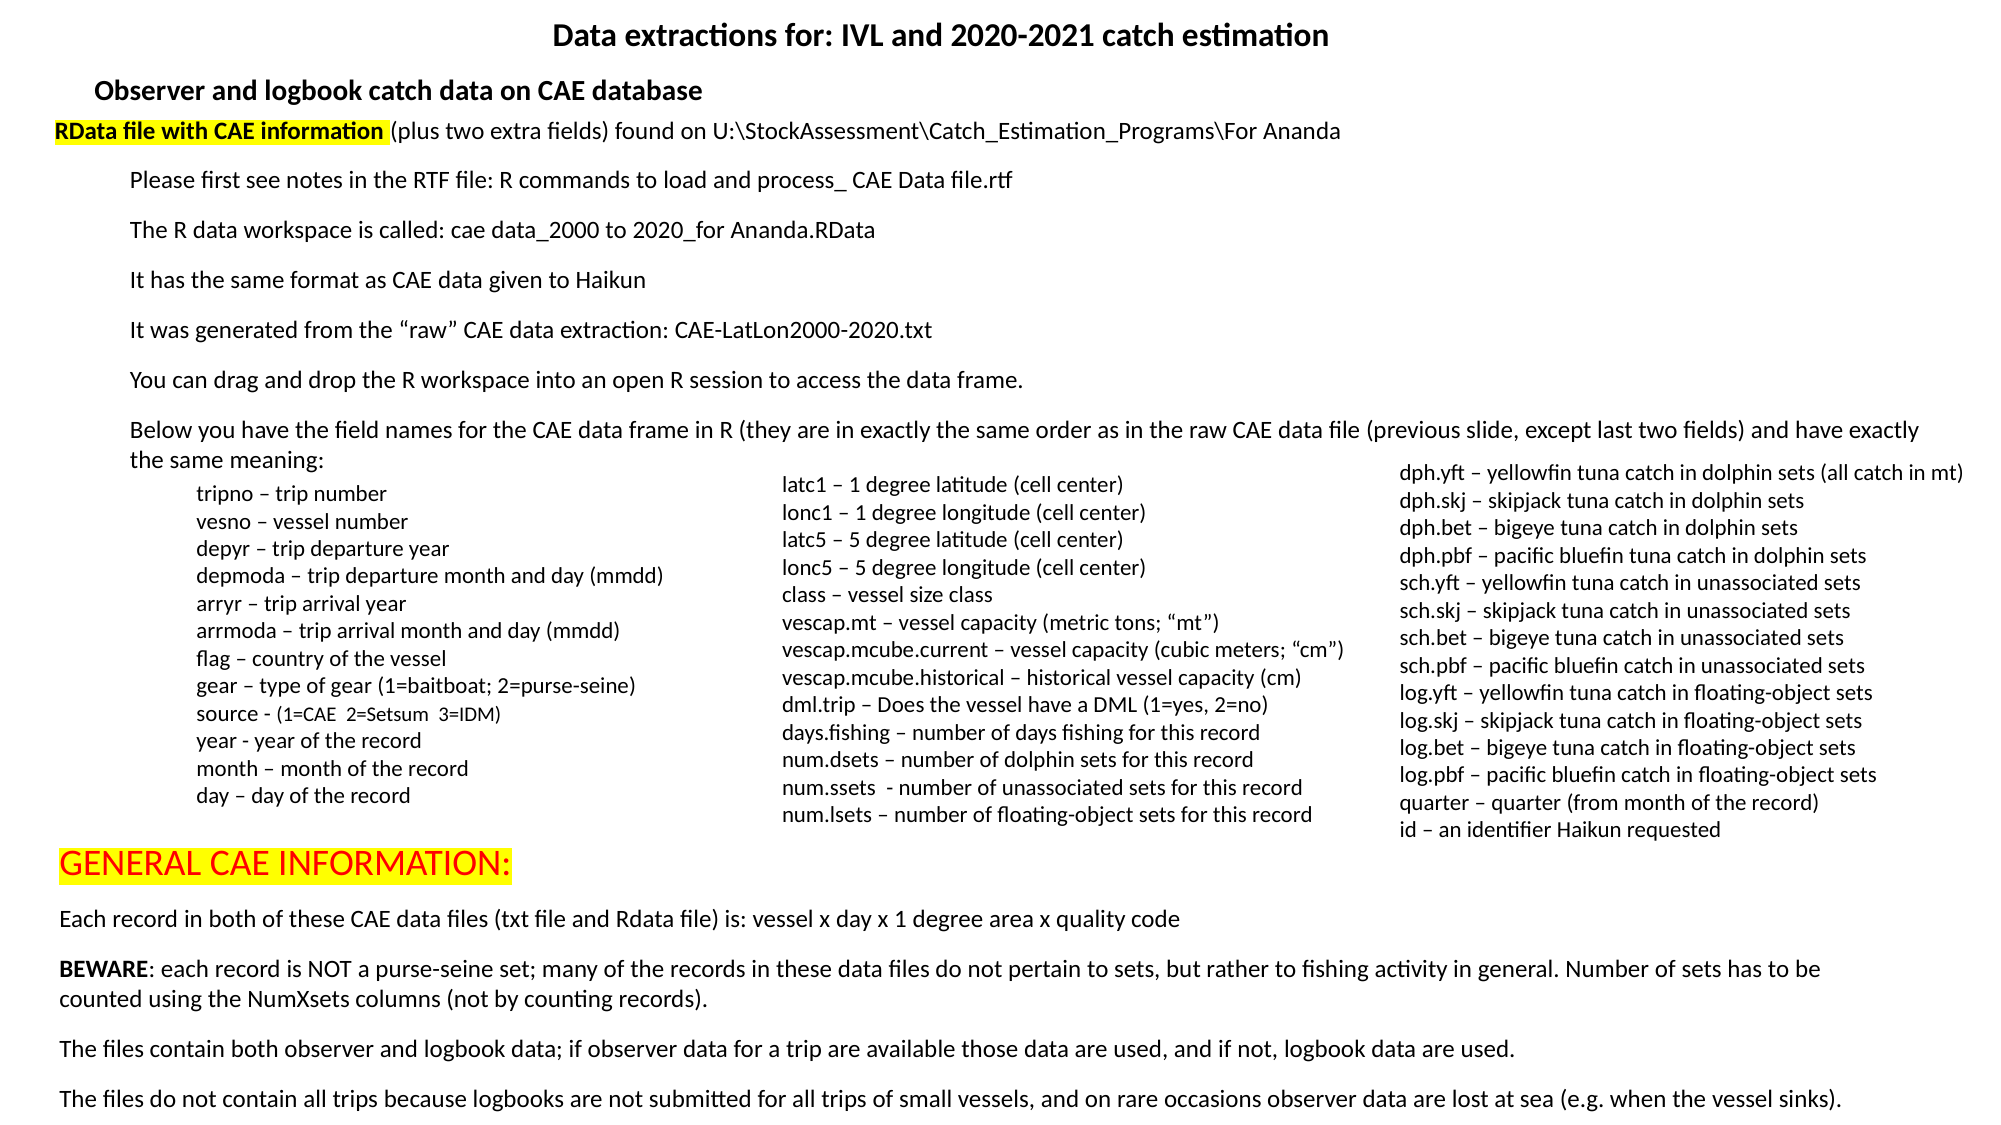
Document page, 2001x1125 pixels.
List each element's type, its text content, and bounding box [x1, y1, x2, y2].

text_box dph.yft – yellowfin tuna catch in dolphin sets (all catch in mt) dph.skj – skipjack tuna catch in dolphin sets dph.bet – bigeye tuna catch in dolphin sets dph.pbf – pacific bluefin tuna catch in dolphin sets sch.yft – yellowfin tuna catch in unassociated sets sch.skj – skipjack tuna catch in unassociated sets sch.bet – bigeye tuna catch in unassociated sets sch.pbf – pacific bluefin catch in unassociated sets log.yft – yellowfin tuna catch in floating-object sets log.skj – skipjack tuna catch in floating-object sets log.bet – bigeye tuna catch in floating-object sets log.pbf – pacific bluefin catch in floating-object sets quarter – quarter (from month of the record) id – an identifier Haikun requested [1384, 450, 1987, 850]
text_box RData file with CAE information (plus two extra fields) found on U:\StockAssessment\Catch_Estimation_Programs\For Ananda Please first see notes in the RTF file: R commands to load and process_ CAE Data file.rtf The R data workspace is called: cae data_2000 to 2020_for Ananda.RData It has the same format as CAE data given to Haikun It was generated from the “raw” CAE data extraction: CAE-LatLon2000-2020.txt You can drag and drop the R workspace into an open R session to access the data frame. Below you have the field names for the CAE data frame in R (they are in exactly the same order as in the raw CAE data file (previous slide, except last two fields) and have exactly the same meaning: [40, 106, 1966, 481]
text_box GENERAL CAE INFORMATION: Each record in both of these CAE data files (txt file and Rdata file) is: vessel x day x 1 degree area x quality code BEWARE: each record is NOT a purse-seine set; many of the records in these data files do not pertain to sets, but rather to fishing activity in general. Number of sets has to be counted using the NumXsets columns (not by counting records). The files contain both observer and logbook data; if observer data for a trip are available those data are used, and if not, logbook data are used. The files do not contain all trips because logbooks are not submitted for all trips of small vessels, and on rare occasions observer data are lost at sea (e.g. when the vessel sinks). [44, 830, 1888, 1120]
text_box tripno – trip number vesno – vessel number depyr – trip departure year depmoda – trip departure month and day (mmdd) arryr – trip arrival year arrmoda – trip arrival month and day (mmdd) flag – country of the vessel gear – type of gear (1=baitboat; 2=purse-seine) source - (1=CAE 2=Setsum 3=IDM) year - year of the record month – month of the record day – day of the record [181, 471, 754, 816]
text_box Observer and logbook catch data on CAE database [79, 63, 754, 114]
text_box Data extractions for: IVL and 2020-2021 catch estimation [537, 5, 1504, 61]
text_box latc1 – 1 degree latitude (cell center) lonc1 – 1 degree longitude (cell center) latc5 – 5 degree latitude (cell center) lonc5 – 5 degree longitude (cell center) class – vessel size class vescap.mt – vessel capacity (metric tons; “mt”) vescap.mcube.current – vessel capacity (cubic meters; “cm”) vescap.mcube.historical – historical vessel capacity (cm) dml.trip – Does the vessel have a DML (1=yes, 2=no) days.fishing – number of days fishing for this record num.dsets – number of dolphin sets for this record num.ssets - number of unassociated sets for this record num.lsets – number of floating-object sets for this record [767, 462, 1365, 835]
